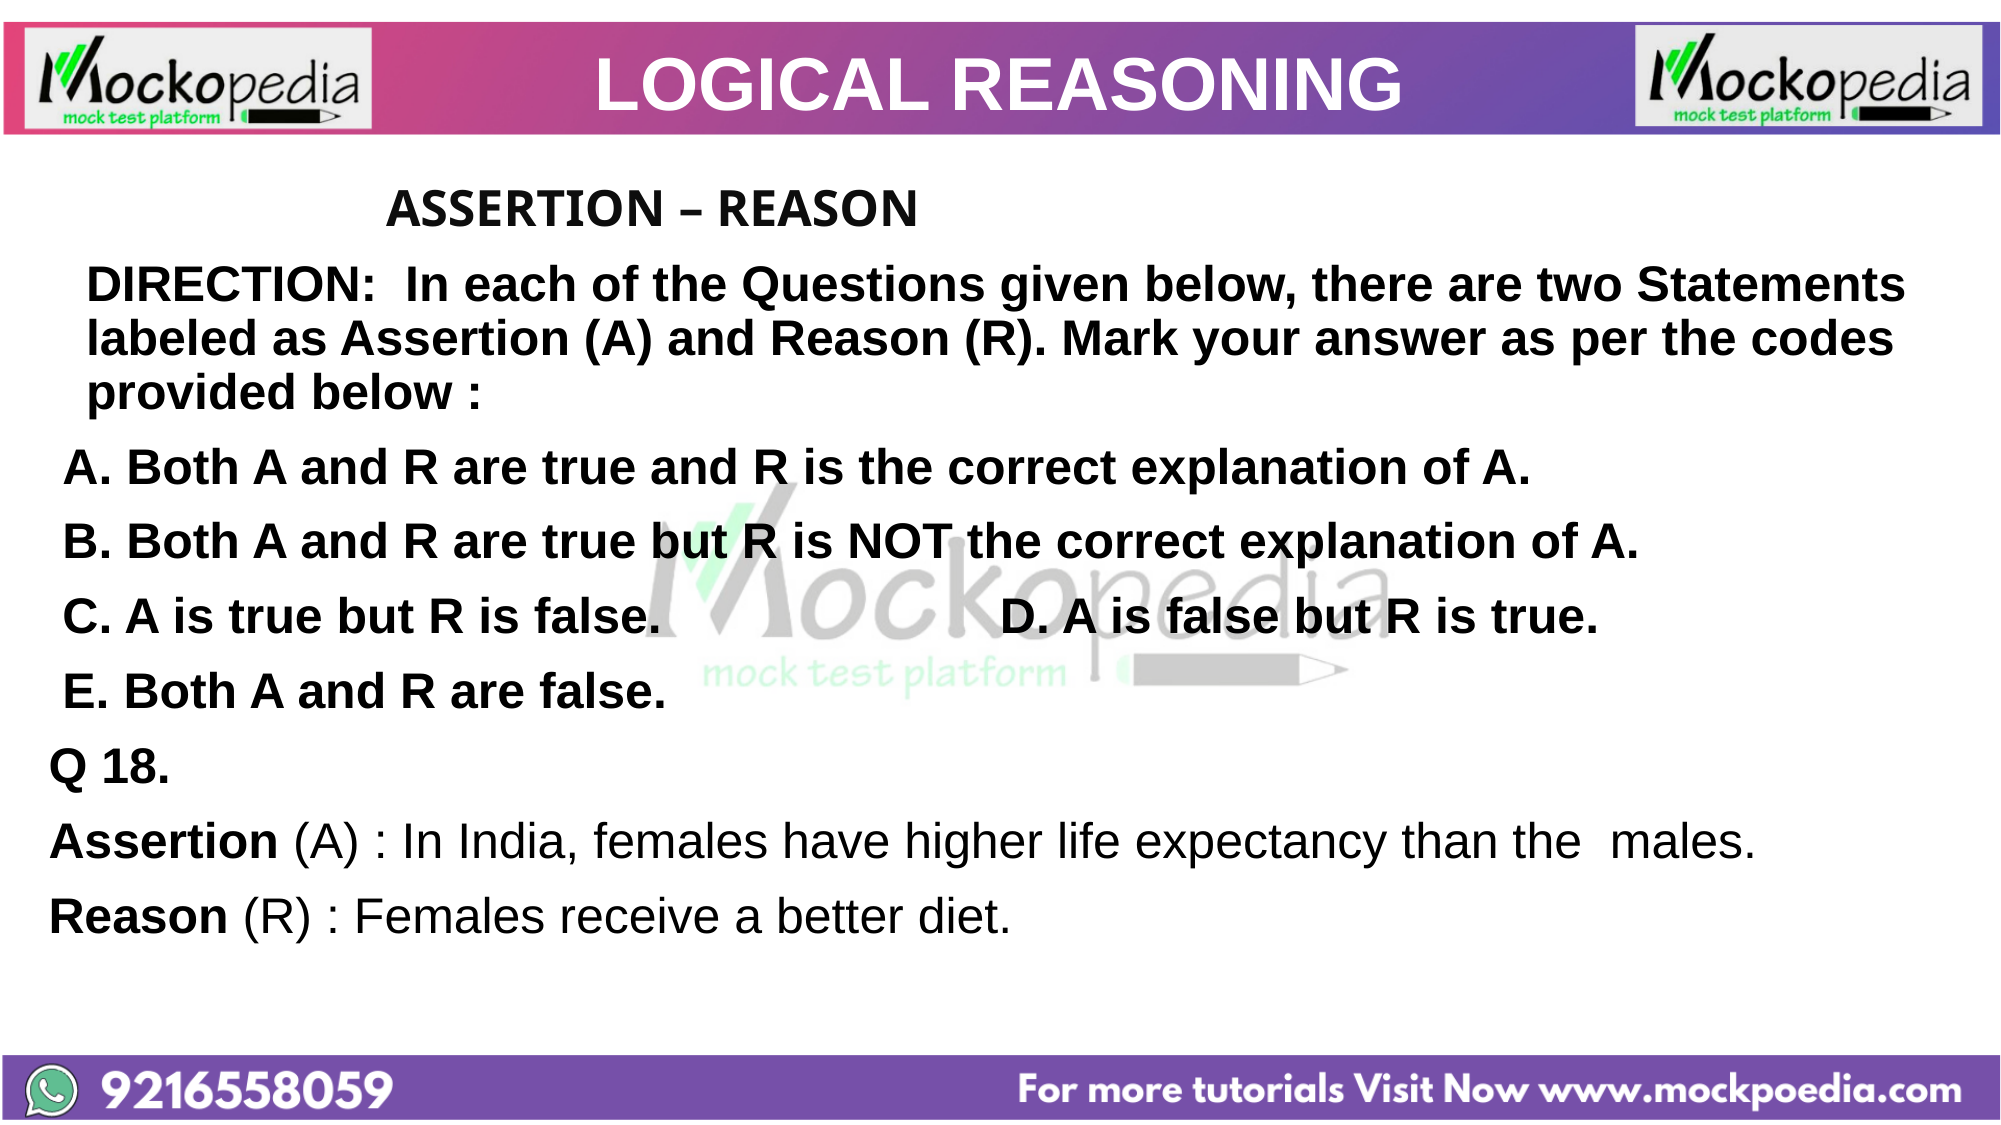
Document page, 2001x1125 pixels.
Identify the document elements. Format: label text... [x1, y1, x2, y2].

title LOGICAL REASONING [41, 31, 1959, 142]
list ASSERTION – REASON DIRECTION: In each of the Questions given below, there are two Statements labeled as Assertion (A) and Reason (R). Mark your answer as per the codes provided below : A. Both A and R are true and R is the correct explanation of A. B. Both A and R are true but R is NOT the correct explanation of A. C. A is true but R is false. D. A is false but R is true. E. Both A and R are false. Q 18. Assertion (A) : In India, females have higher life expectancy than the males. Reason (R) : Females receive a better diet. [33, 175, 1959, 1053]
picture [0, 0, 2001, 1125]
